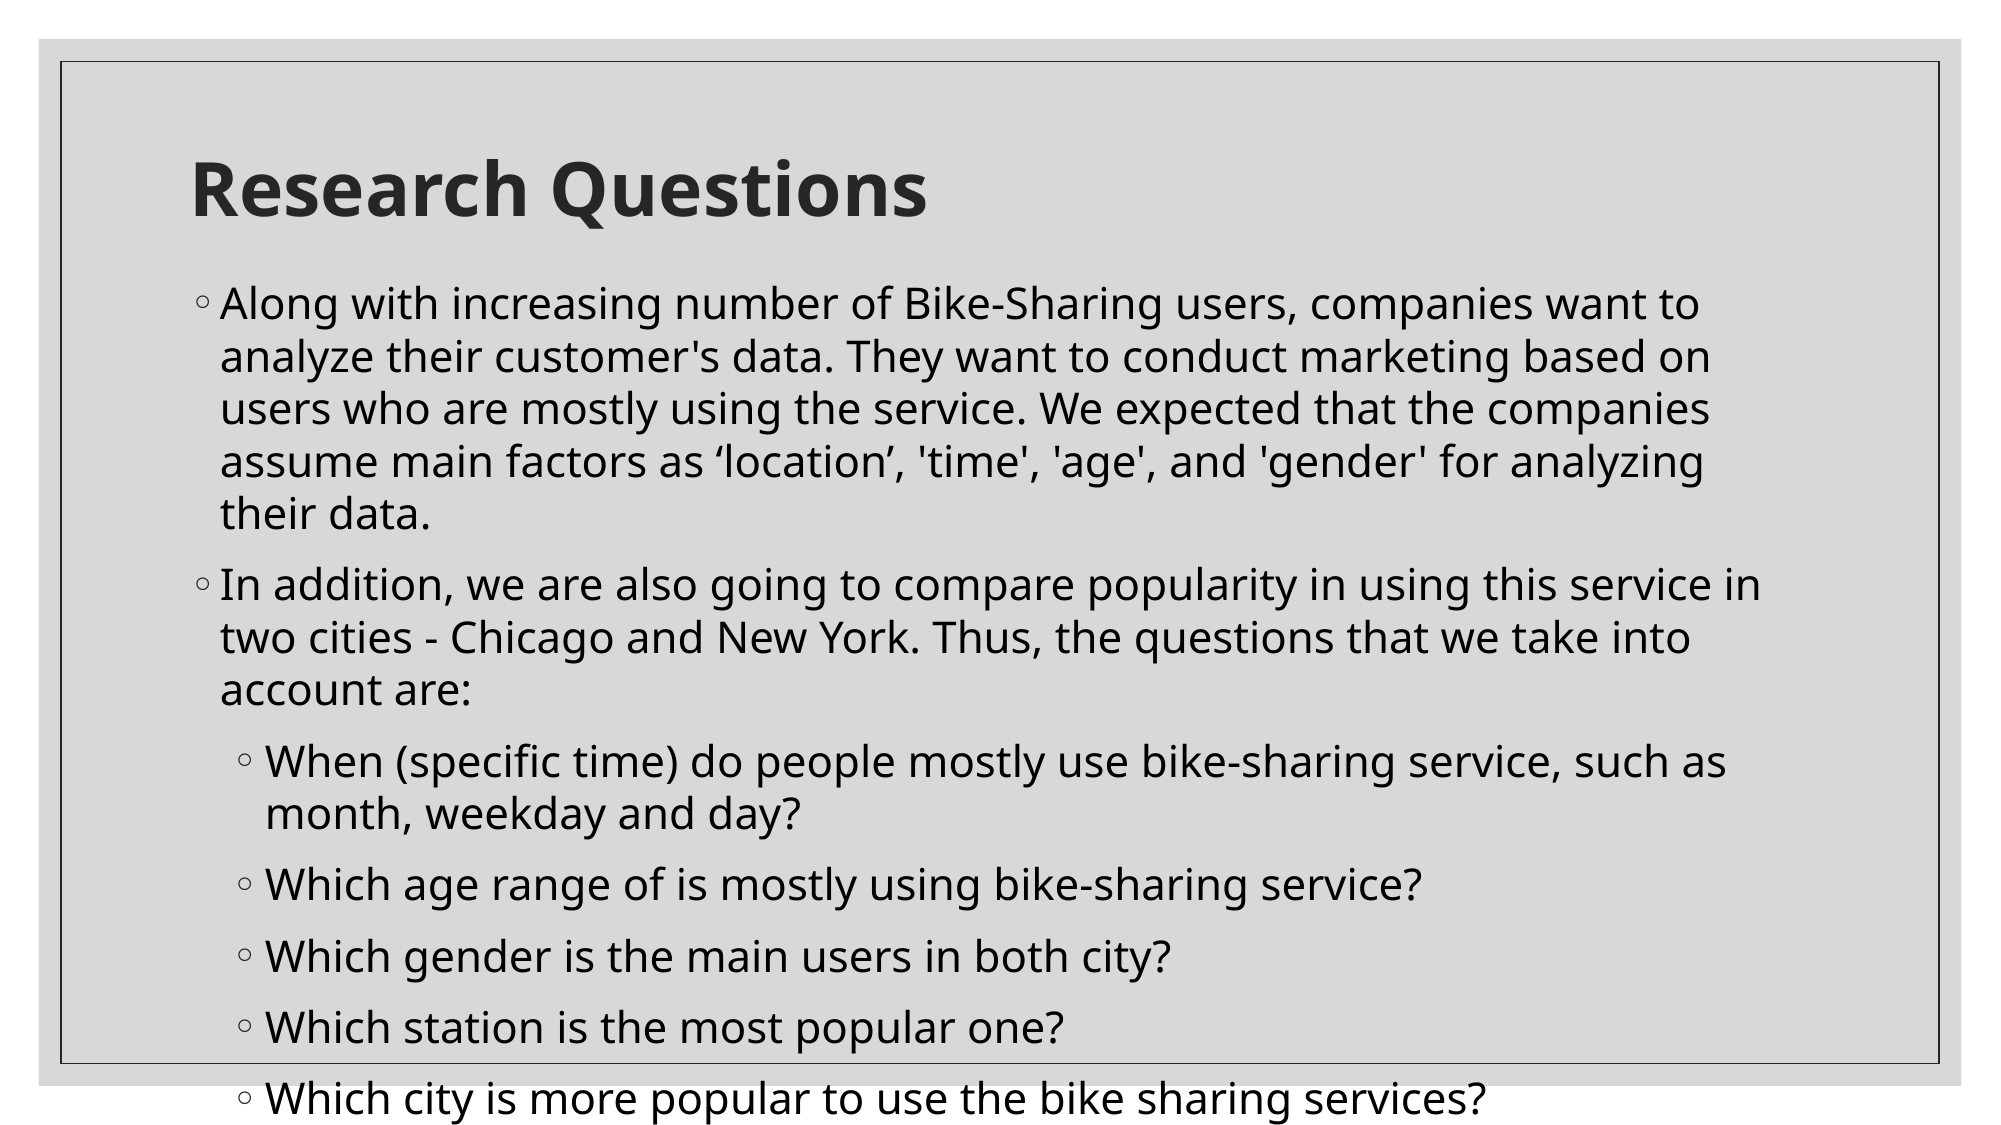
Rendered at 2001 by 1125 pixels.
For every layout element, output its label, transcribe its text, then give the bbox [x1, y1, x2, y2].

title Research Questions [174, 79, 1825, 268]
list Along with increasing number of Bike-Sharing users, companies want to analyze their customer's data. They want to conduct marketing based on users who are mostly using the service. We expected that the companies assume main factors as ‘location’, 'time', 'age', and 'gender' for analyzing their data. In addition, we are also going to compare popularity in using this service in two cities - Chicago and New York. Thus, the questions that we take into account are: When (specific time) do people mostly use bike-sharing service, such as month, weekday and day? Which age range of is mostly using bike-sharing service? Which gender is the main users in both city? Which station is the most popular one? Which city is more popular to use the bike sharing services? [174, 268, 1825, 991]
